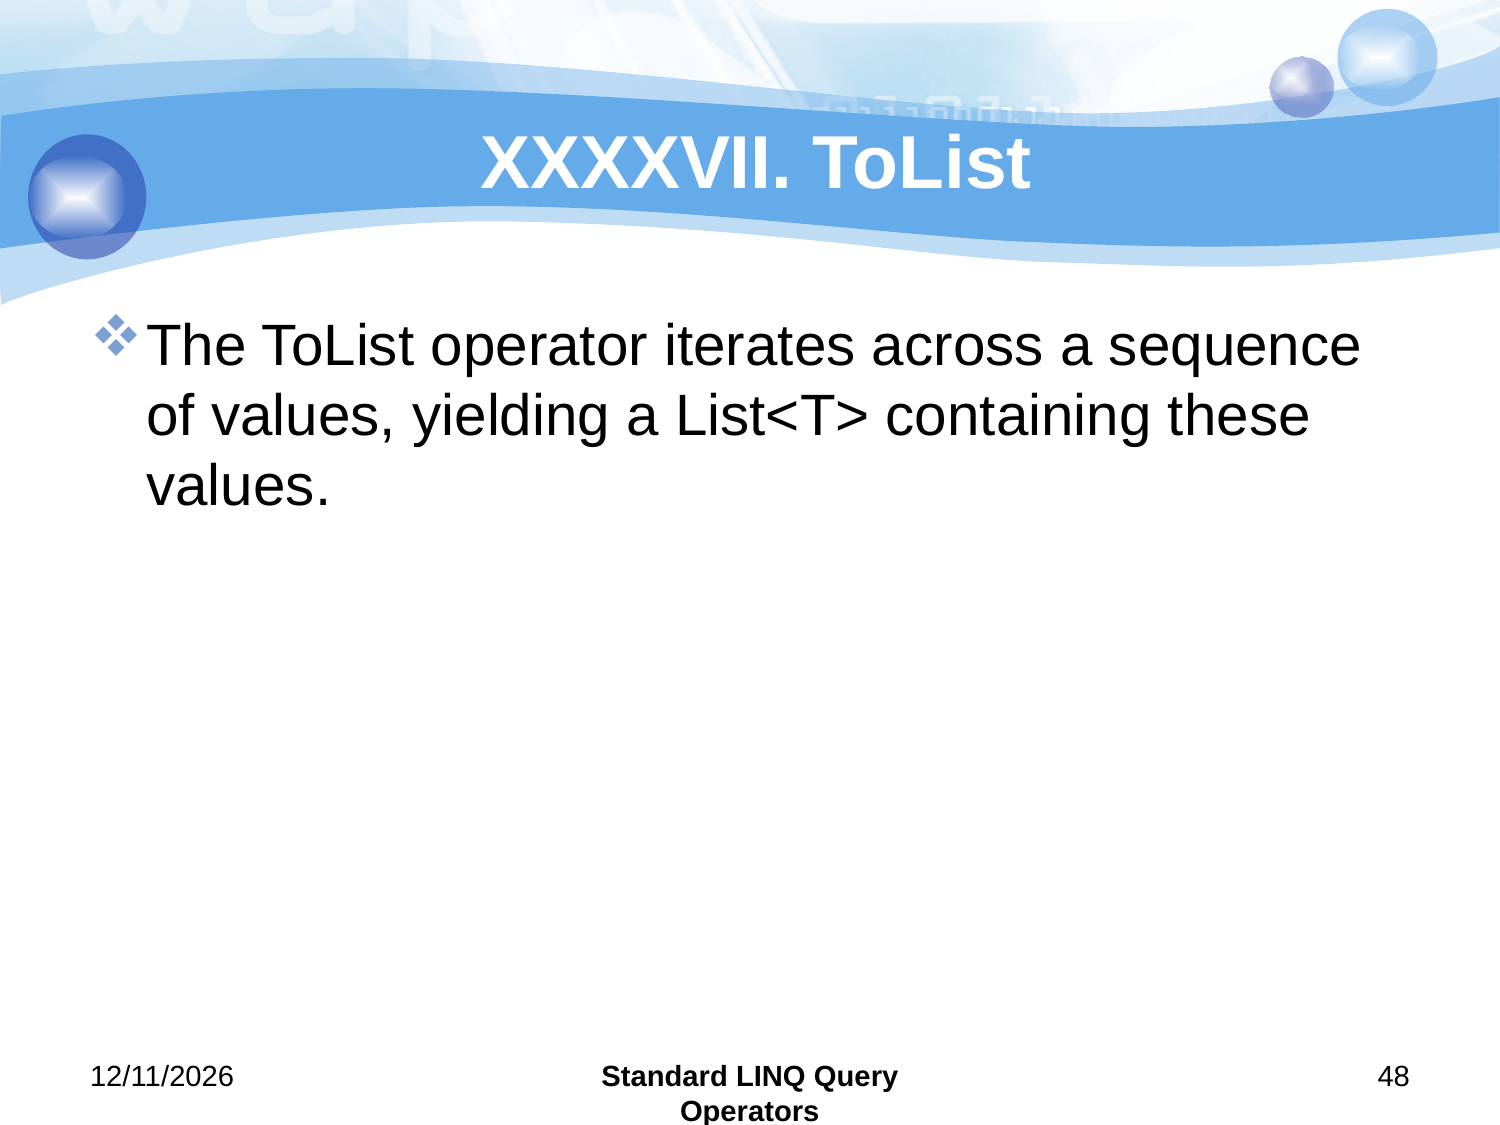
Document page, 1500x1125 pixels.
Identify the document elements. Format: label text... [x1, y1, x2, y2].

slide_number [74, 1049, 426, 1103]
picture [0, 0, 1500, 112]
footer Standard LINQ Query Operators [512, 1049, 988, 1103]
slide_number 48 [1074, 1049, 1426, 1103]
title XXXXVII. ToList [149, 112, 1363, 206]
list The ToList operator iterates across a sequence of values, yielding a List<T> containing these values. [74, 299, 1426, 1038]
